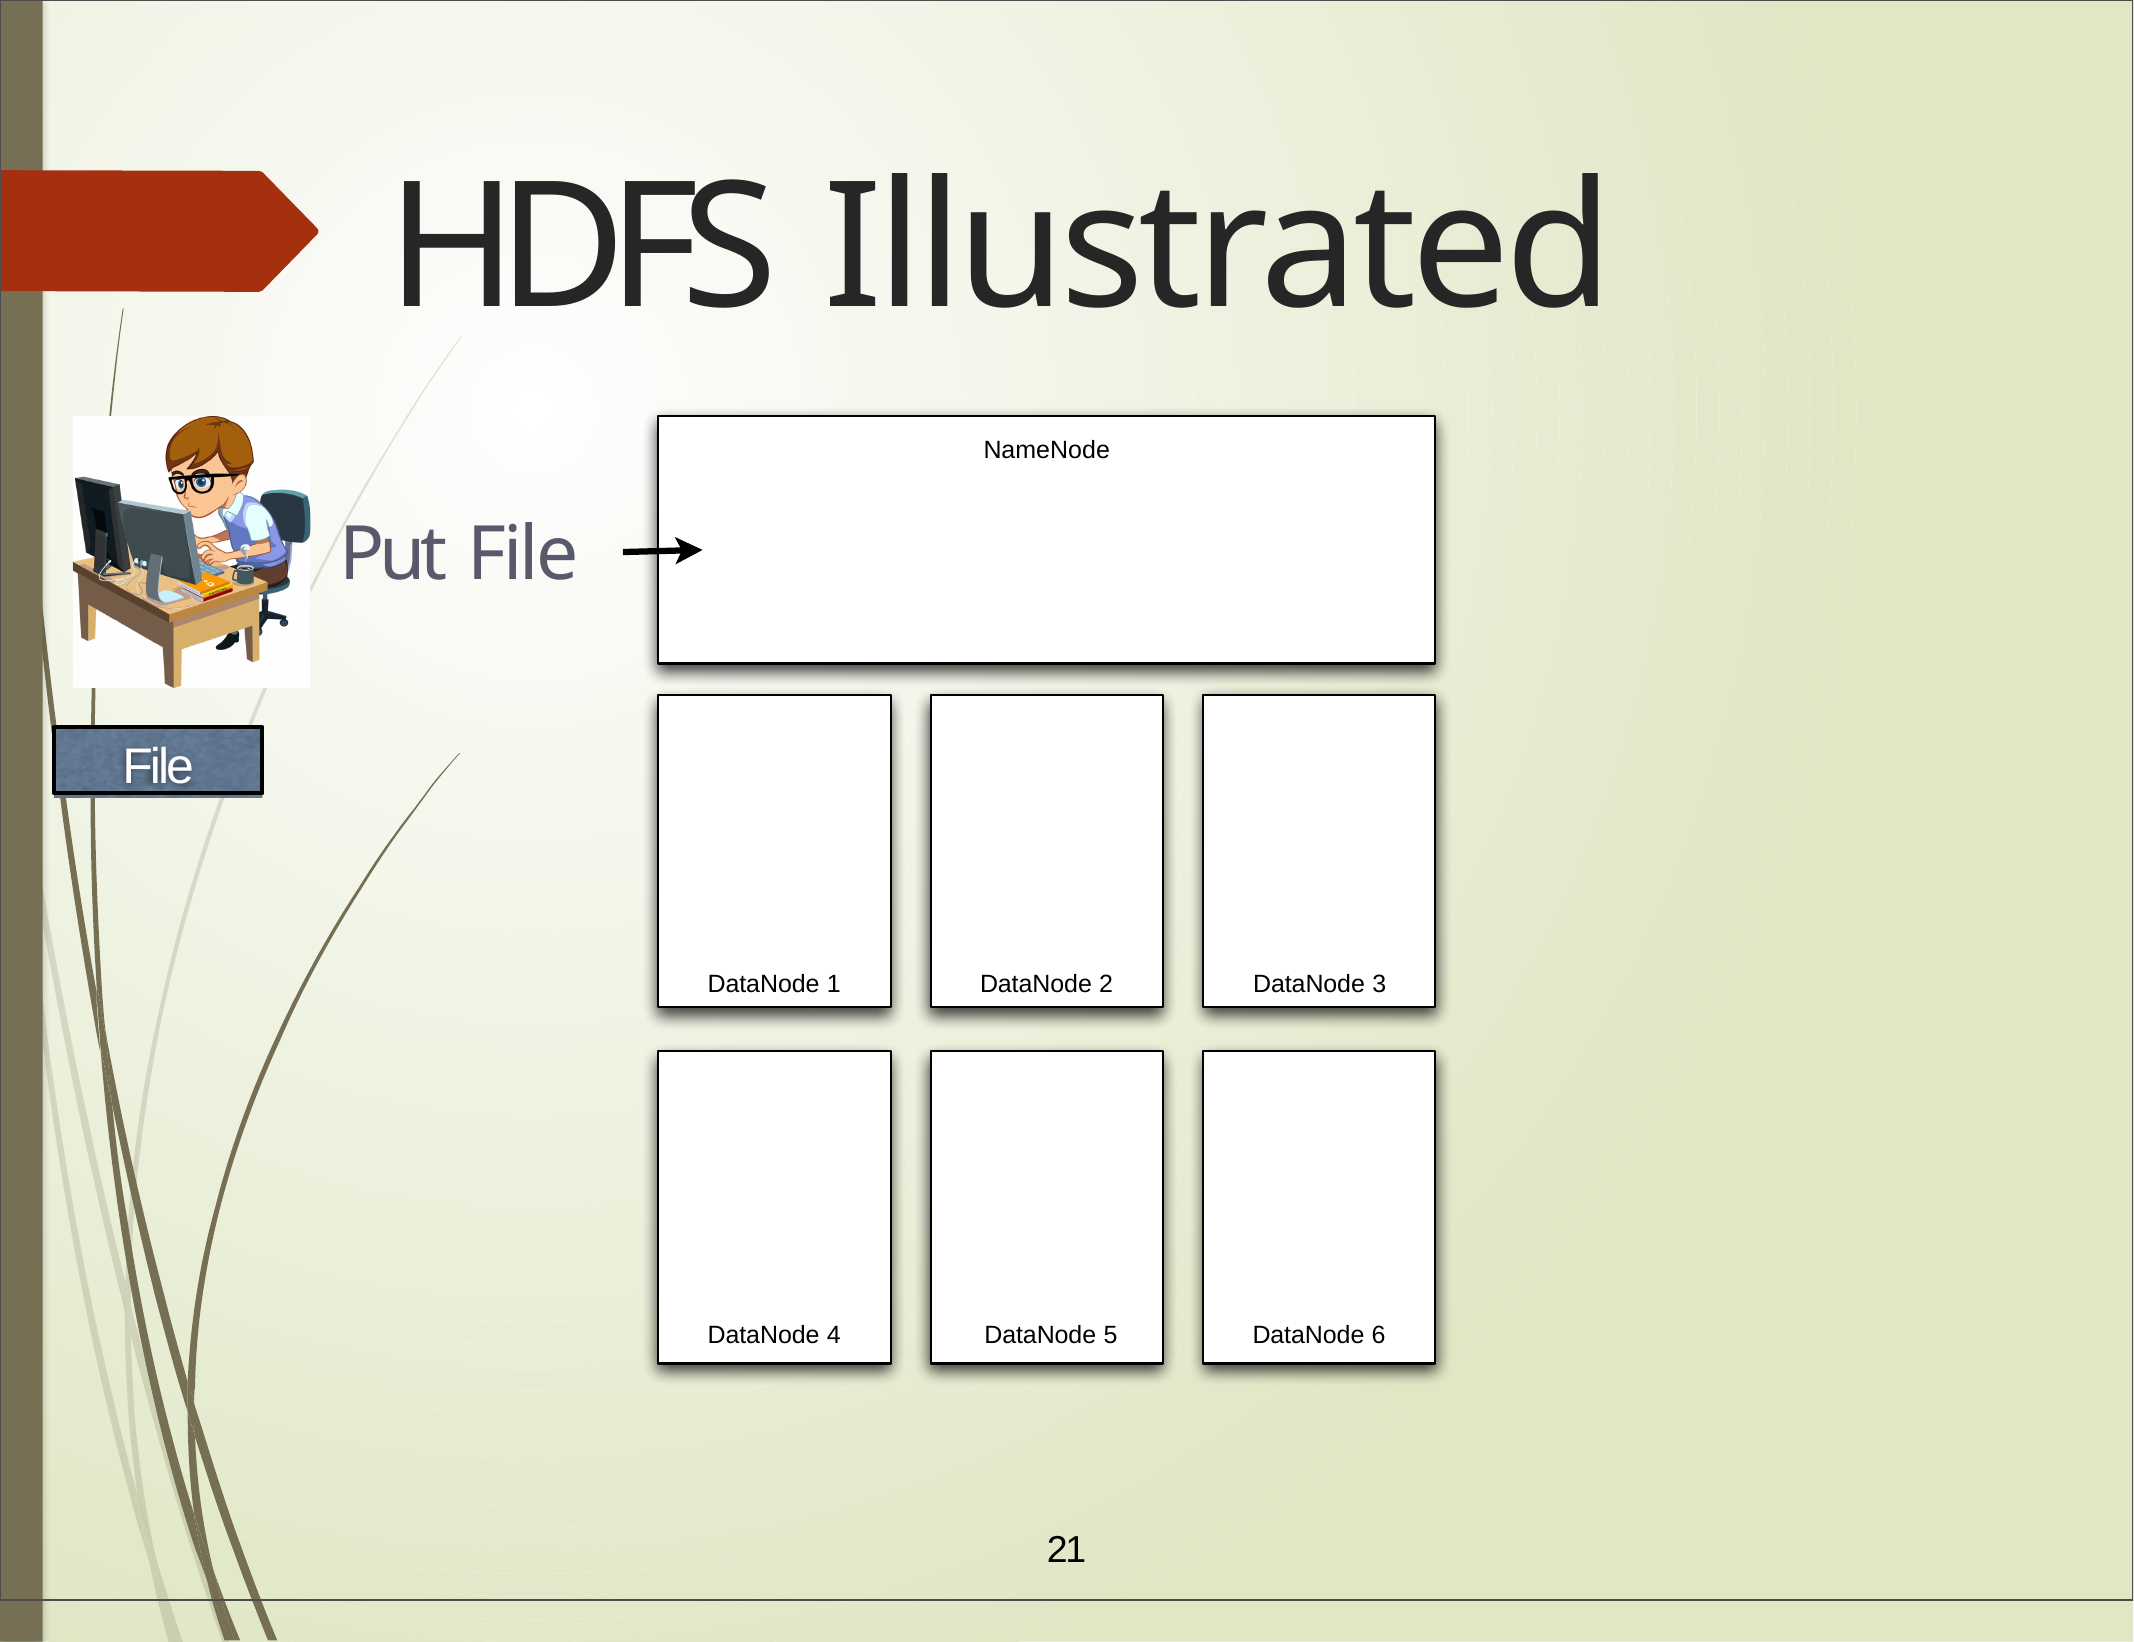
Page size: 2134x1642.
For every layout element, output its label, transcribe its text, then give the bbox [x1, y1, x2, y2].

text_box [619, 536, 703, 565]
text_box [635, 400, 1459, 1394]
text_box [53, 726, 263, 799]
text_box [0, 0, 2134, 1600]
text_box 21 [1044, 1525, 1087, 1570]
